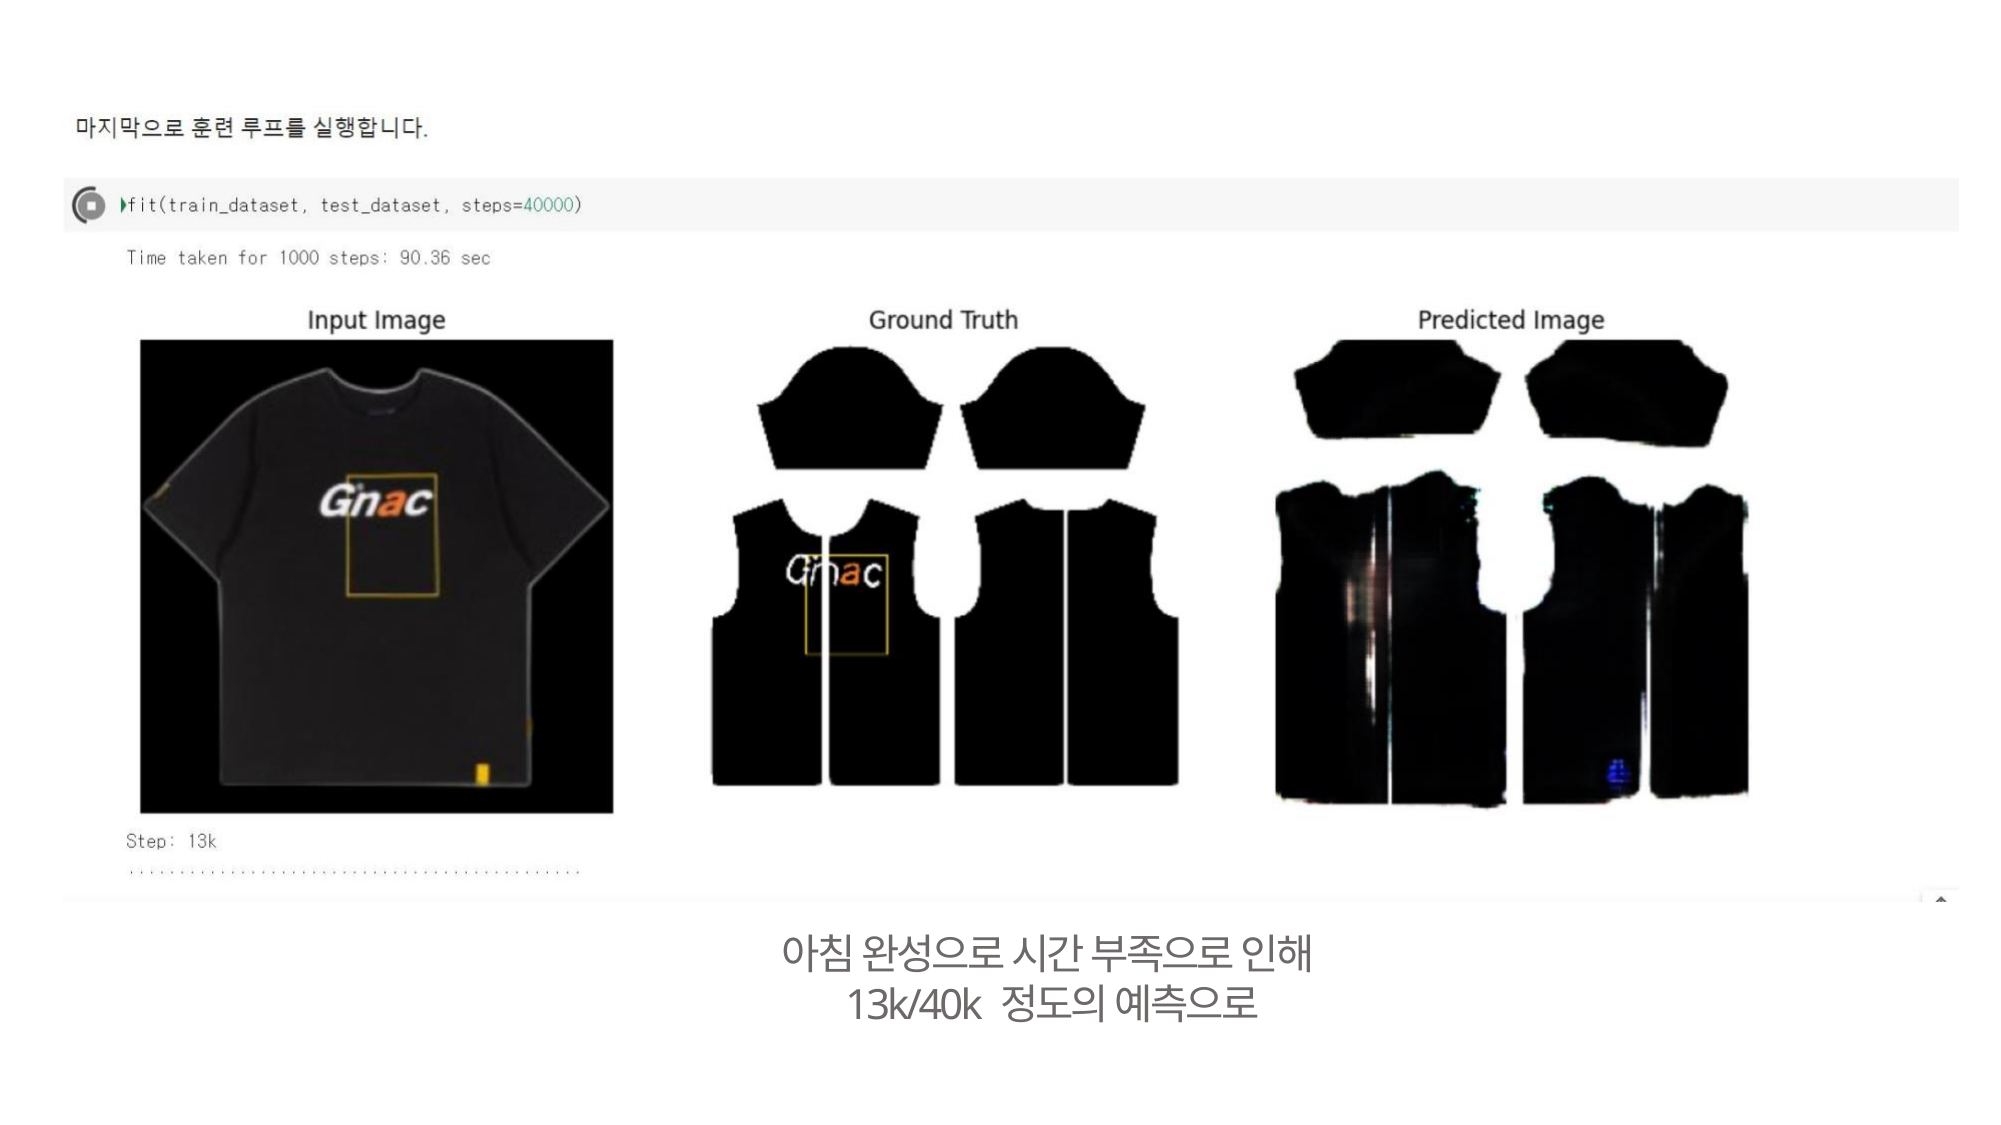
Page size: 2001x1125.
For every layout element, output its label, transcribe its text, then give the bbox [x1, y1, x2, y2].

text_box 아침 완성으로 시간 부족으로 인해 13k/40k 정도의 예측으로 [377, 920, 1728, 1035]
picture [62, 97, 1959, 902]
